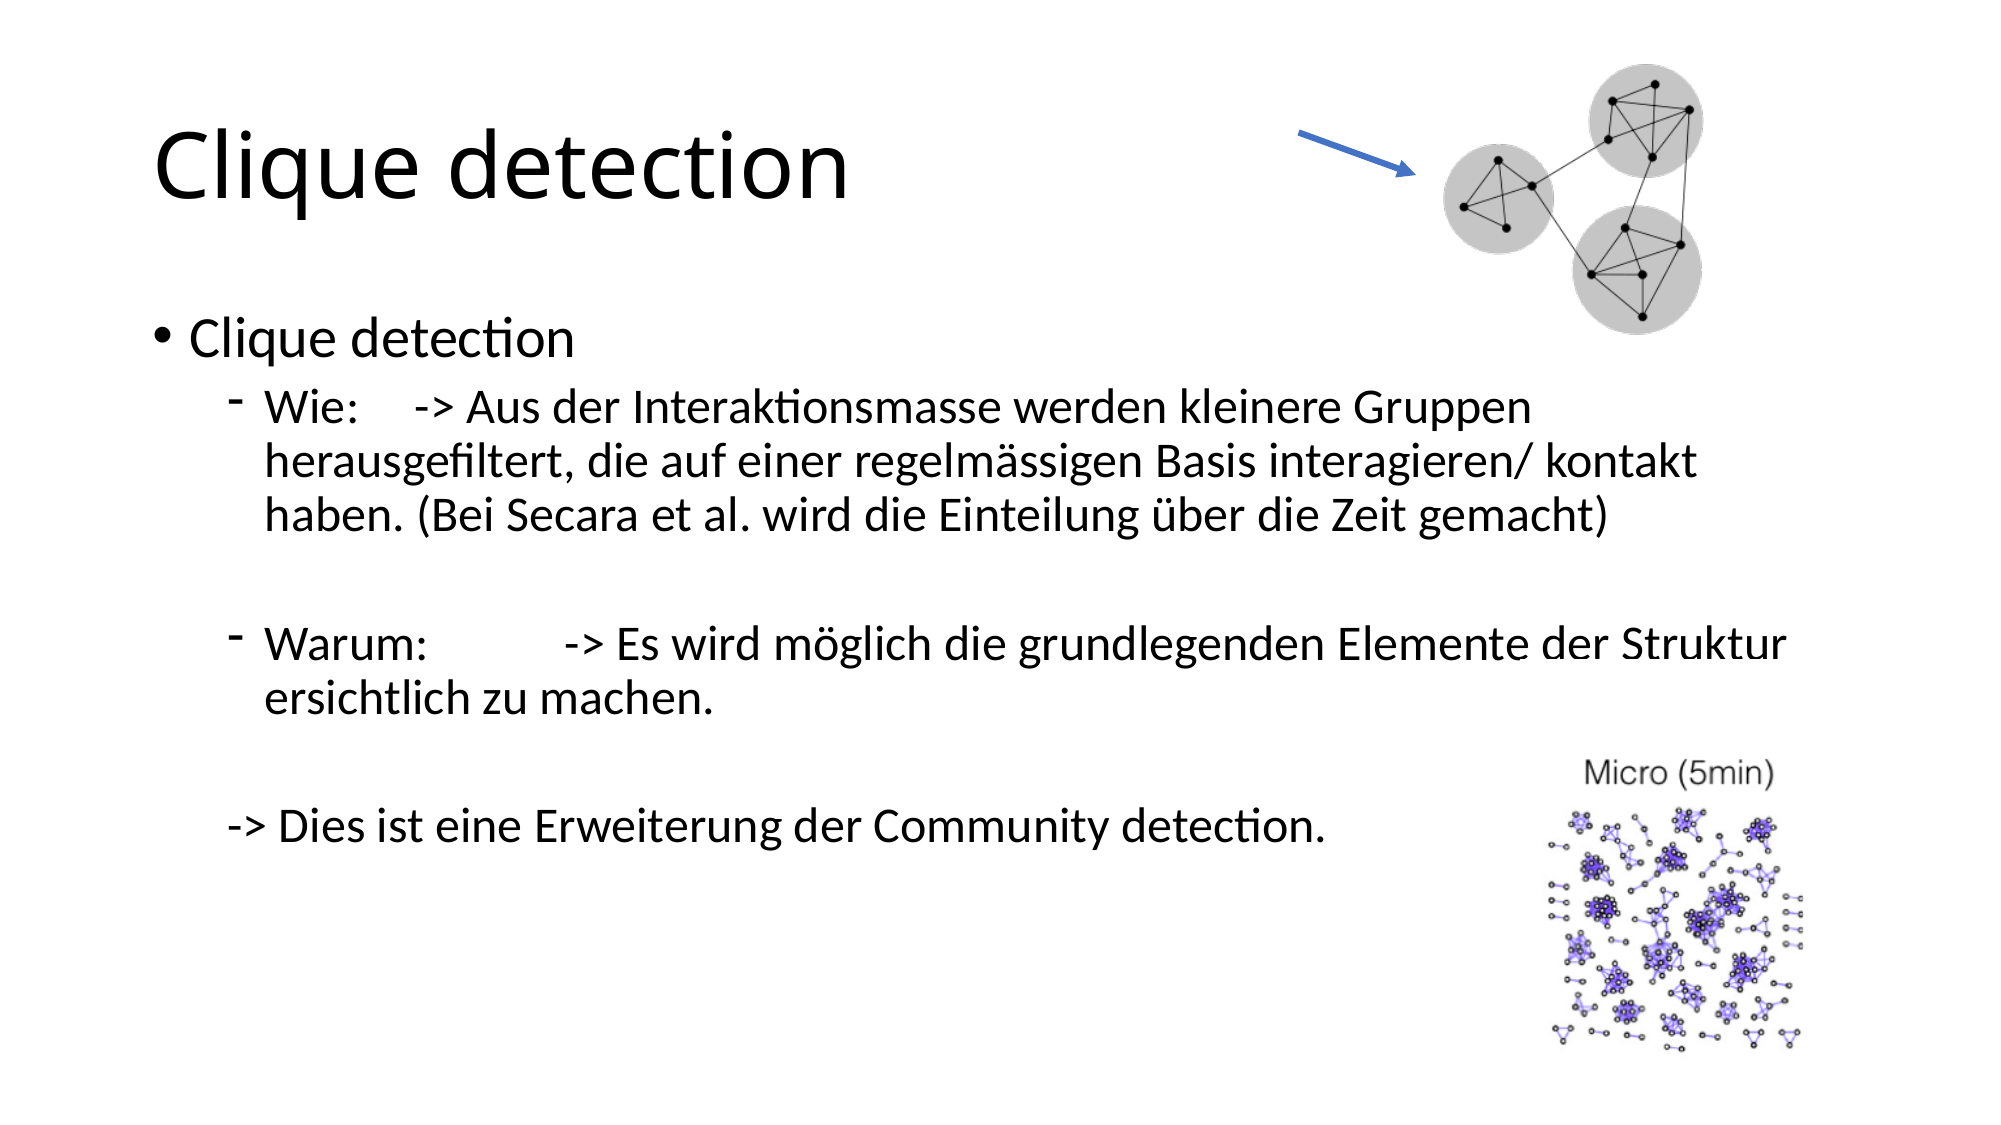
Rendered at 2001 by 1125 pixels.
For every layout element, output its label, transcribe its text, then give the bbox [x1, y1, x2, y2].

picture [1441, 62, 1705, 339]
title Clique detection [137, 59, 1863, 278]
list Clique detection Wie: -> Aus der Interaktionsmasse werden kleinere Gruppen herausgefiltert, die auf einer regelmässigen Basis interagieren/ kontakt haben. (Bei Secara et al. wird die Einteilung über die Zeit gemacht) Warum: -> Es wird möglich die grundlegenden Elemente der Struktur ersichtlich zu machen. -> Dies ist eine Erweiterung der Community detection. [137, 299, 1863, 1014]
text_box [1298, 132, 1416, 176]
picture [1520, 659, 1863, 1102]
